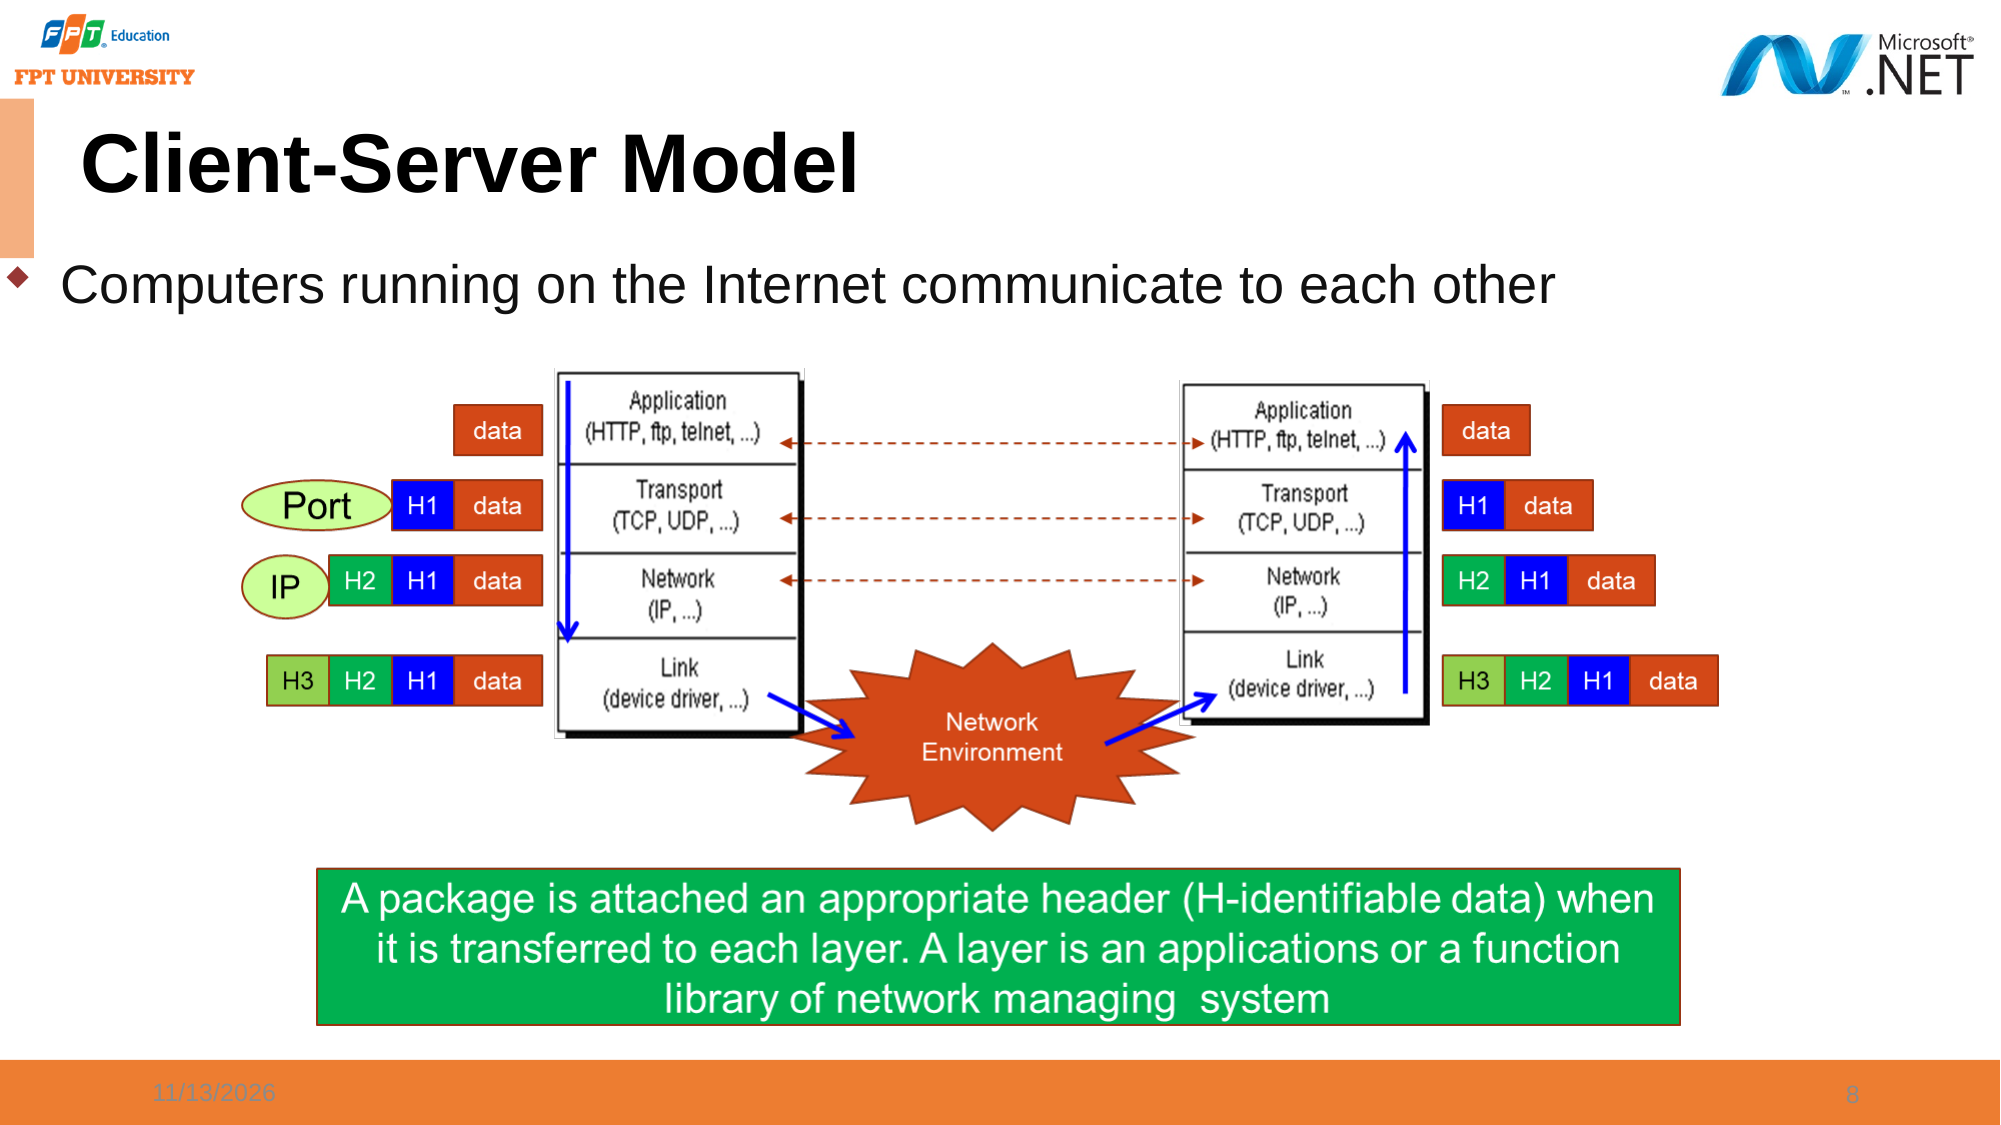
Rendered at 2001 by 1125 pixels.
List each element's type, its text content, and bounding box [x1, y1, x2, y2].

picture [1685, 0, 2001, 129]
text_box Computers running on the Internet communicate to each other [0, 241, 1676, 322]
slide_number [137, 1061, 588, 1122]
title Client-Server Model [65, 118, 1399, 213]
slide_number 8 [1424, 1063, 1875, 1123]
picture [7, 0, 202, 95]
picture [241, 368, 1719, 1048]
